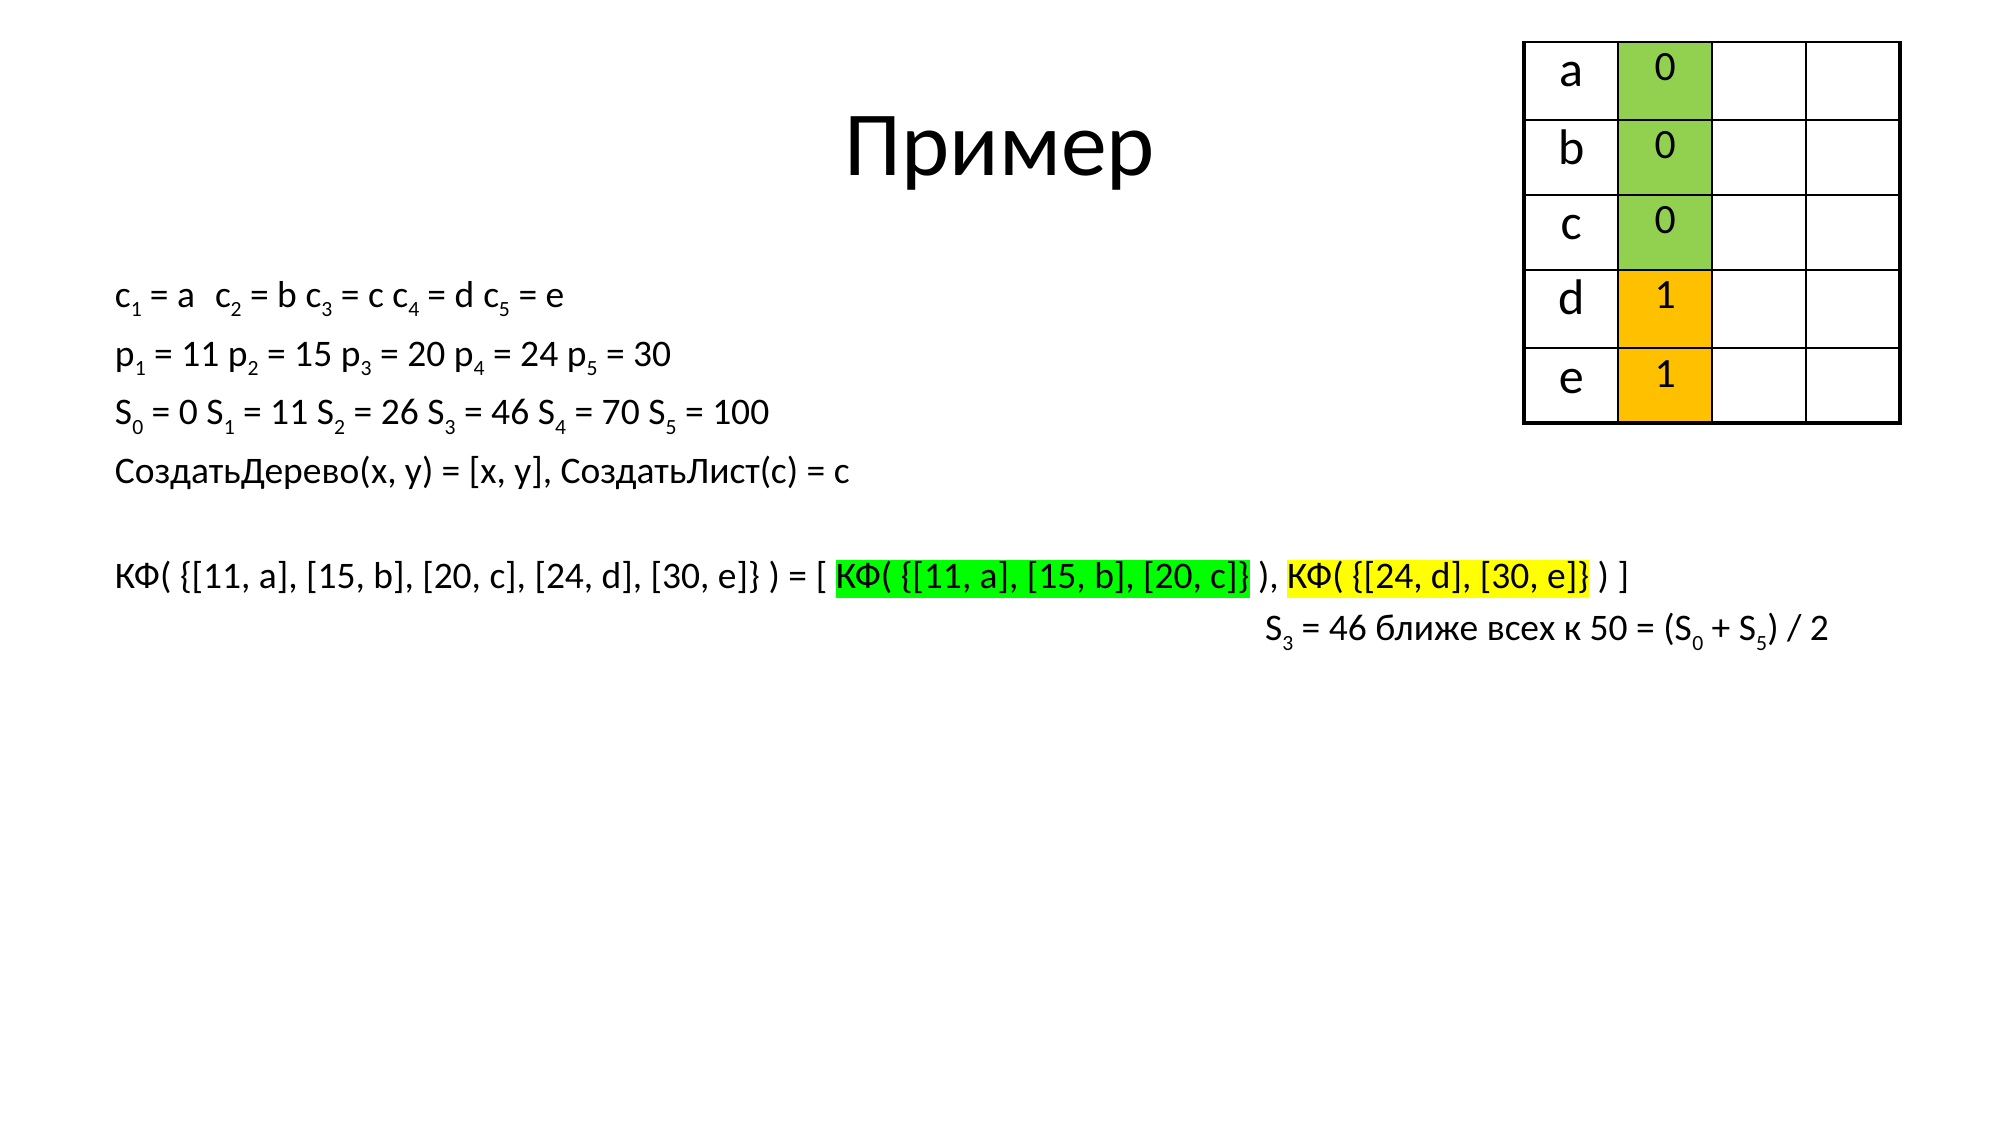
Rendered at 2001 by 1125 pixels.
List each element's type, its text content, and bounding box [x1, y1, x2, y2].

table_cell [1807, 271, 1898, 347]
table_cell 1 [1713, 196, 1805, 269]
table_cell 1 [1619, 349, 1711, 421]
table_cell e [1526, 349, 1617, 421]
table_cell 1 [1713, 349, 1805, 421]
table_cell d [1526, 271, 1617, 347]
table_cell 0 [1713, 271, 1805, 347]
table_cell 0 [1619, 121, 1711, 194]
table_header a [1526, 43, 1617, 119]
title Пример [99, 45, 1522, 233]
table_cell [1807, 196, 1898, 269]
table_cell 0 [1619, 196, 1711, 269]
table_cell c [1526, 196, 1617, 269]
table_header 0 [1713, 43, 1805, 119]
table_cell b [1526, 121, 1617, 194]
table_cell 0 [1713, 121, 1805, 194]
table_header 0 [1619, 43, 1711, 119]
table_header 0 [1807, 43, 1898, 119]
table_cell 1 [1807, 121, 1898, 194]
table_cell [1807, 349, 1898, 421]
list c1 = a c2 = b c3 = c c4 = d c5 = e p1 = 11 p2 = 15 p3 = 20 p4 = 24 p5 = 30 S0 = 0 S1 = 11 S2 = 26 S3 = 46 S4 = 70 S5 = 100 СоздатьДерево(x, y) = [x, y], СоздатьЛист(с) = с КФ( {[11, a], [15, b], [20, c], [24, d], [30, e]} ) = [ КФ( {[11, a], [15, b], [20, c]} ), КФ( {[24, d], [30, e]} ) ] S3 = 46 ближе всех к 50 = (S0 + S5) / 2 КФ( {[11, a], [15, b], [20, c]} ) = [ КФ( {[11, a], [15, b]} ), КФ( {[20, c]} ) ] = [ КФ( {[11, a], [15, b]} ), c ] S2 = 26 ближе всех к 23 = (S0 + S3) / 2 КФ( {[11, a], [15, b]} ) = [ КФ( {[11, a]} ), КФ( {[15, b]} ) ] = [a, b] S1 = 11 ближе всех к 13 = (S0 + S2) / 2 КФ( {[24, d], [30, e]} ) = [КФ( {[24, d]} ), КФ( {[30, e]} )] = [d, e] S4 = 70 ближе всех к 73 = (S3 + S5) / 2 [99, 262, 1900, 1005]
table_cell 1 [1619, 271, 1711, 347]
